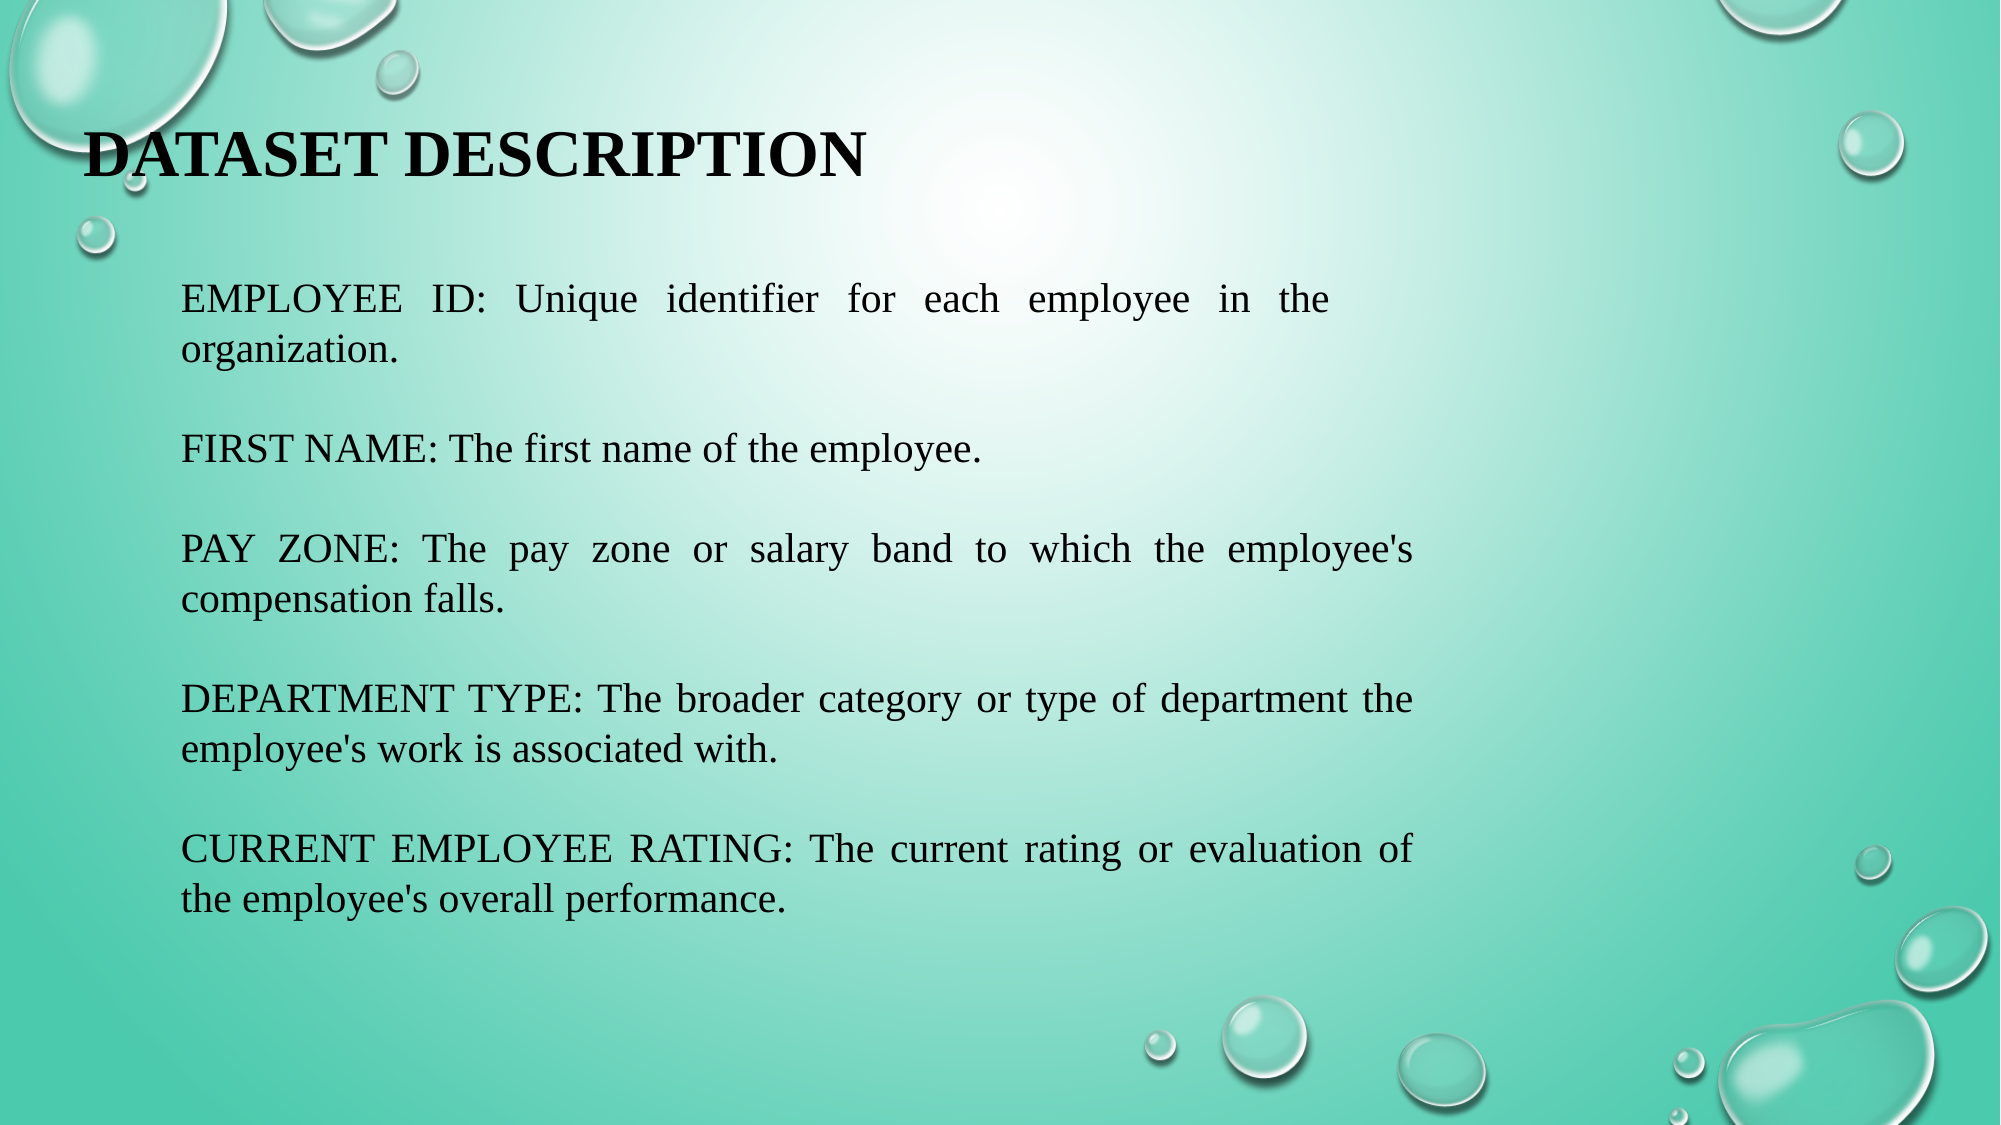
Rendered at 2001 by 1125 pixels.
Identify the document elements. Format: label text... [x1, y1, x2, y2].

picture [0, 0, 2000, 1125]
text_box EMPLOYEE ID: Unique identifier for each employee in the organization. FIRST NAME: The first name of the employee. PAY ZONE: The pay zone or salary band to which the employee's compensation falls. DEPARTMENT TYPE: The broader category or type of department the employee's work is associated with. CURRENT EMPLOYEE RATING: The current rating or evaluation of the employee's overall performance. [166, 263, 1430, 928]
text_box DATASET DESCRIPTION [68, 102, 1382, 198]
